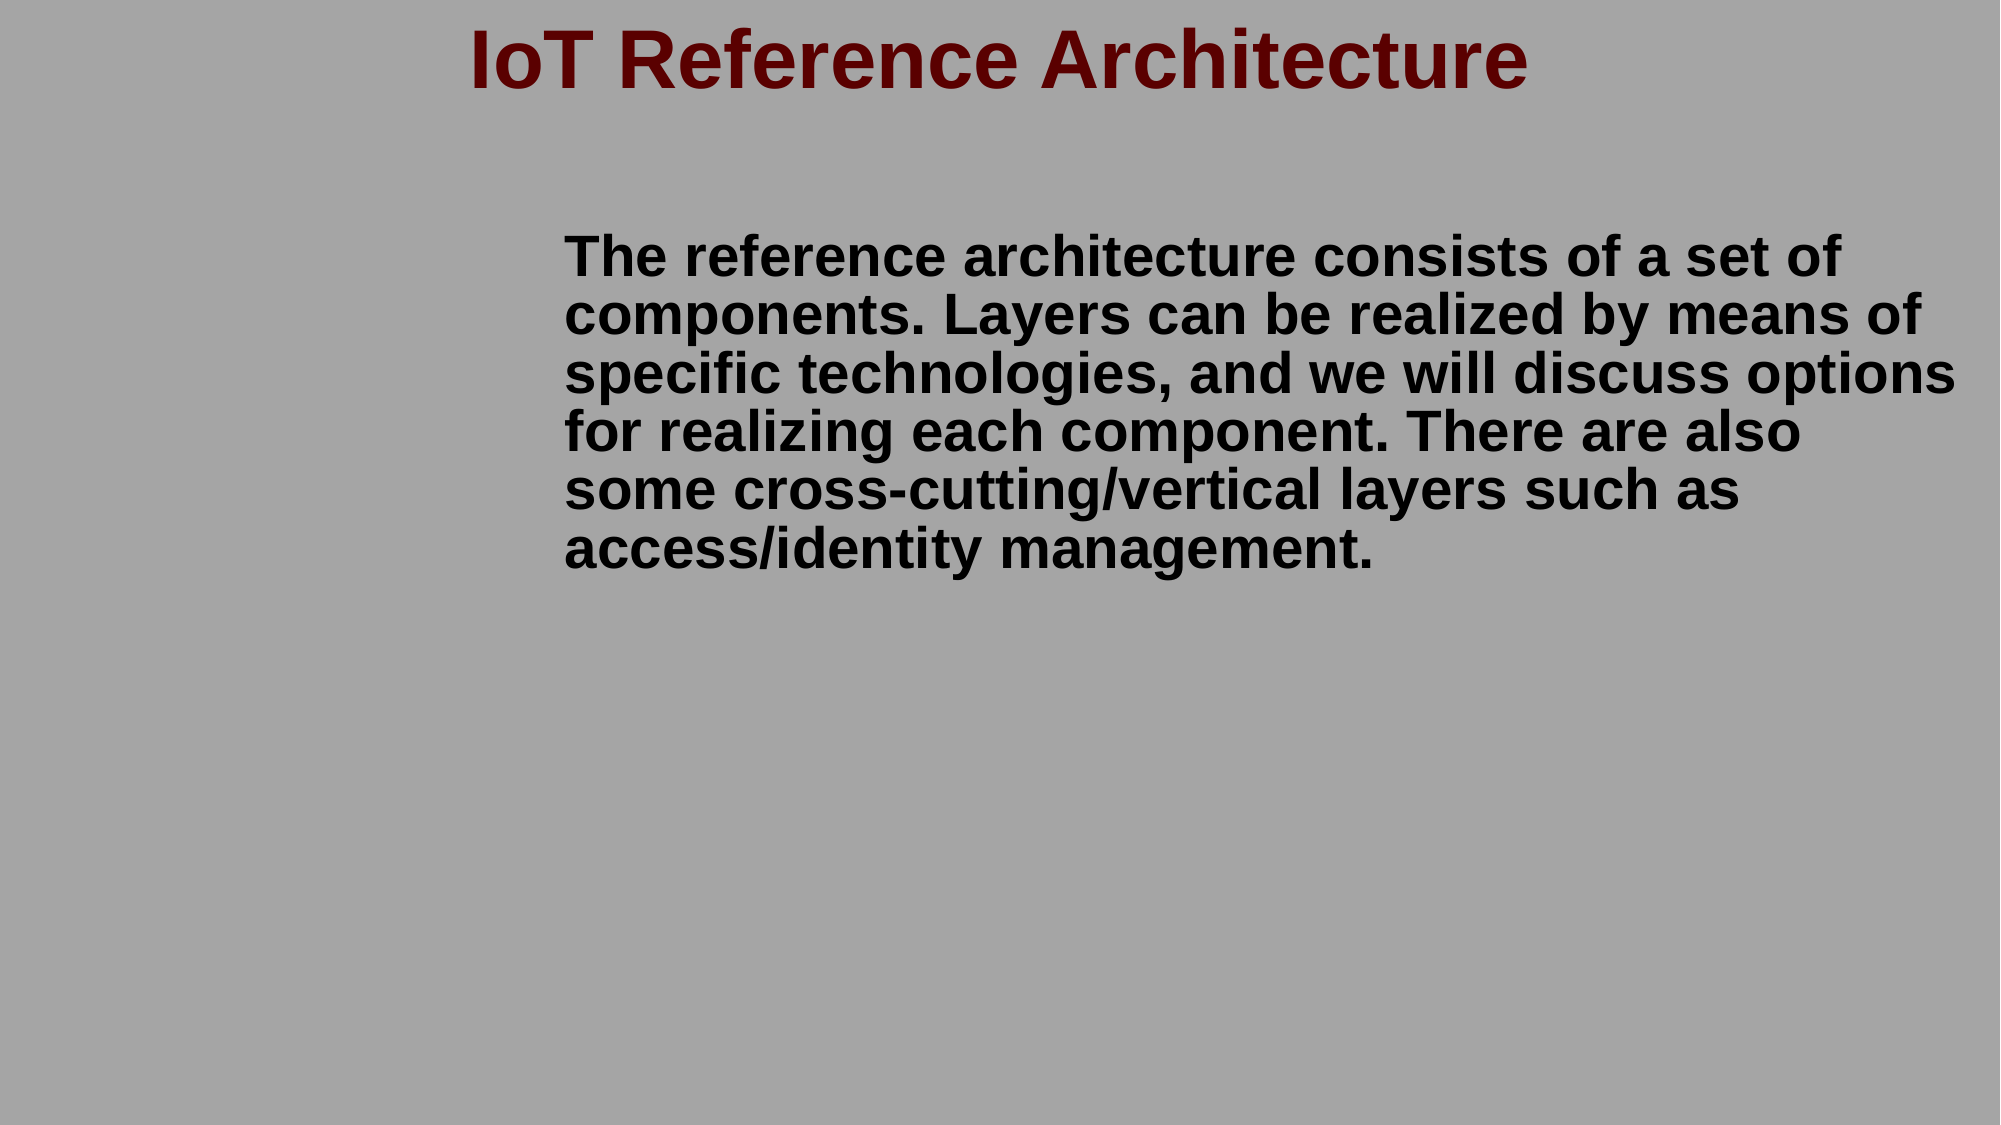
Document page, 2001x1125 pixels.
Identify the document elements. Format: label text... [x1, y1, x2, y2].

text_box The reference architecture consists of a set of components. Layers can be realized by means of specific technologies, and we will discuss options for realizing each component. There are also some cross-cutting/vertical layers such as access/identity management. [549, 222, 1975, 618]
title IoT Reference Architecture [0, 6, 2000, 117]
